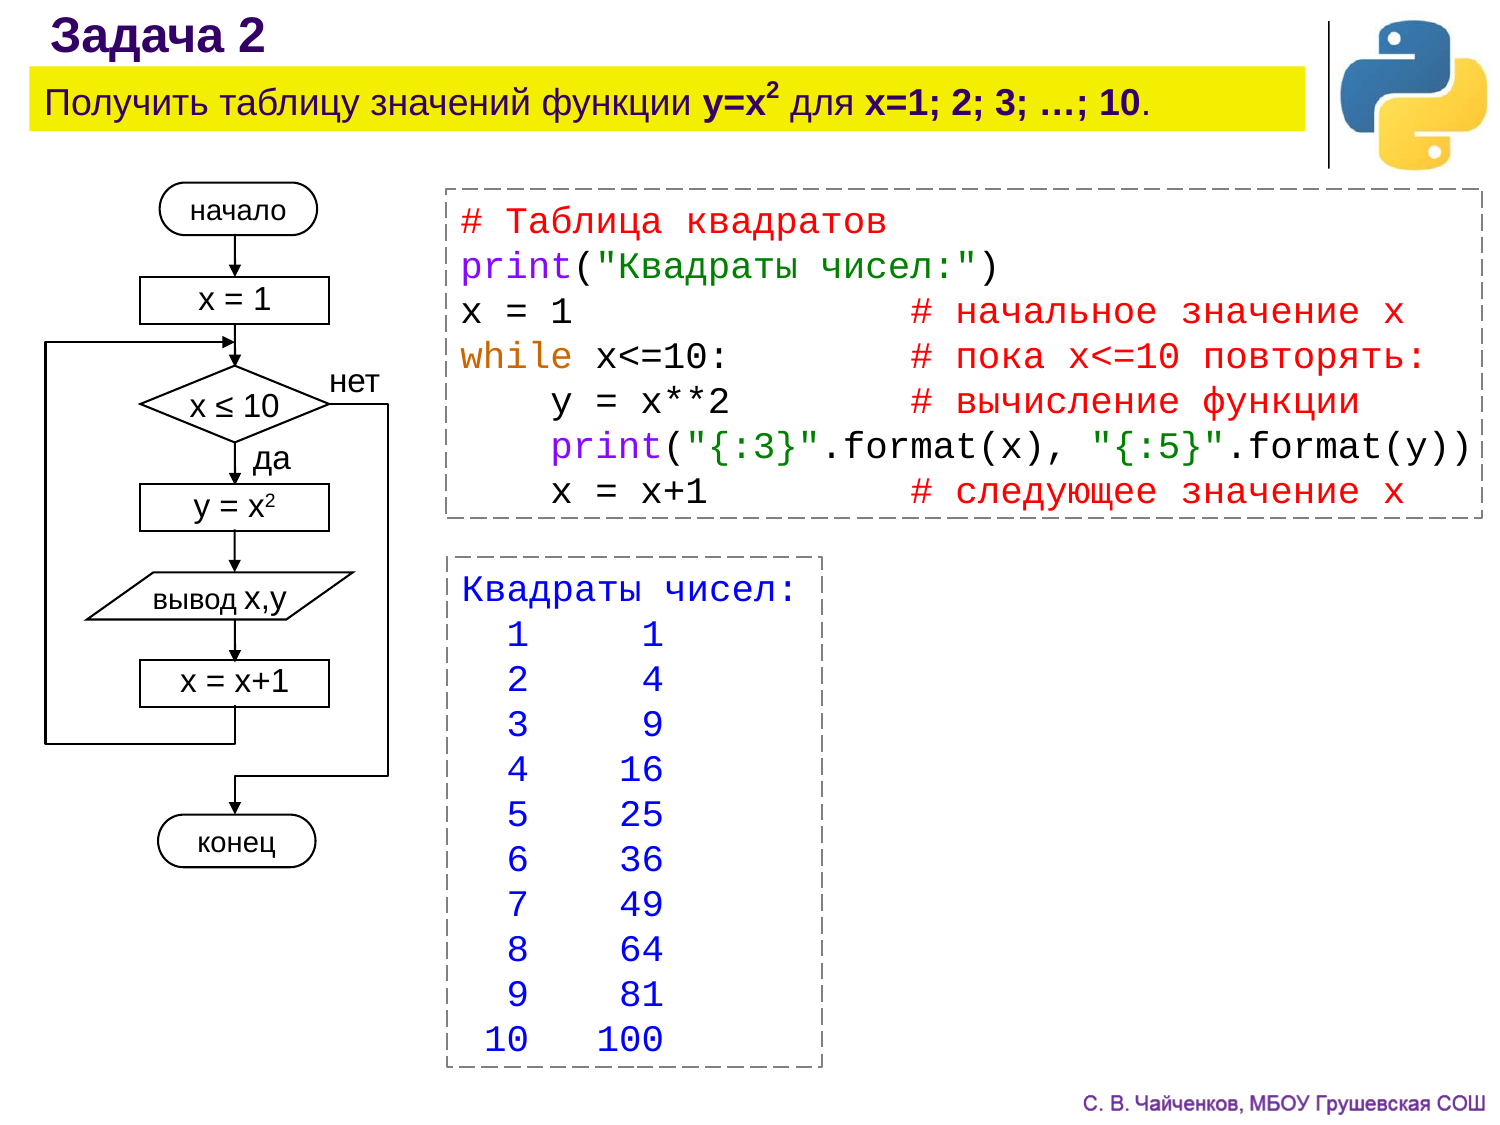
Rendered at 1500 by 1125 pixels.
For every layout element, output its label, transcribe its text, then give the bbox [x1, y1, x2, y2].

picture [1334, 13, 1492, 179]
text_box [45, 182, 398, 868]
text_box Задача 2 [35, 0, 1273, 66]
picture [1057, 1082, 1500, 1125]
text_box # Таблица квадратов print("Квадраты чисел:") x = 1 # начальное значение x while x<=10: # пока x<=10 повторять: y = x**2 # вычисление функции print("{:3}".format(x), "{:5}".format(y)) x = x+1 # следующее значение x [445, 188, 1483, 519]
text_box Квадраты чисел: 1 1 2 4 3 9 4 16 5 25 6 36 7 49 8 64 9 81 10 100 [446, 557, 822, 1067]
text_box Получить таблицу значений функции y=x2 для x=1; 2; 3; …; 10. [29, 66, 1306, 132]
